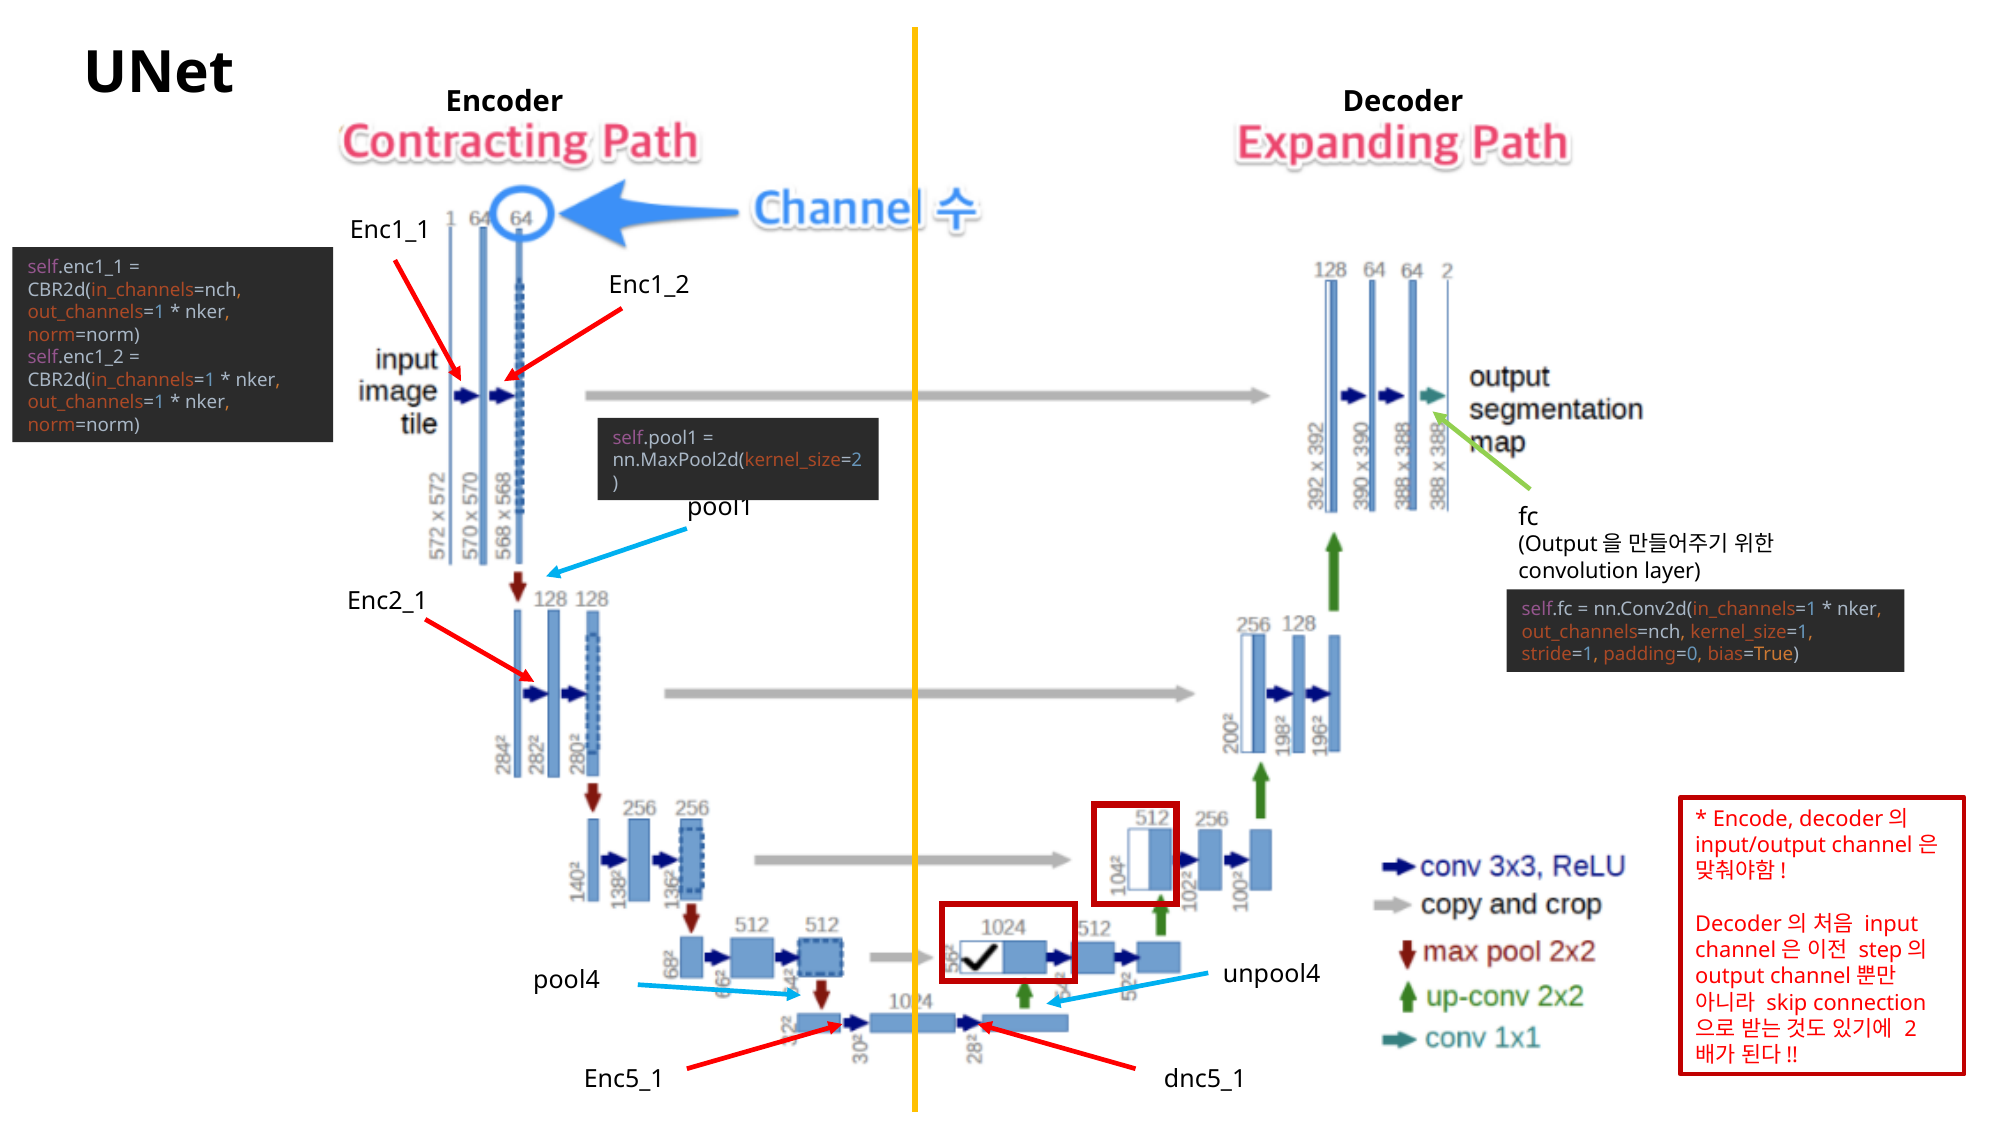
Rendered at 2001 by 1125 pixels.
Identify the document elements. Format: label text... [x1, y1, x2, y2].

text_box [637, 984, 801, 996]
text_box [686, 1023, 843, 1069]
picture [304, 70, 915, 1112]
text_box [545, 528, 687, 577]
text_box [977, 1023, 1136, 1069]
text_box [504, 308, 622, 382]
picture [916, 70, 1677, 1112]
text_box fc (Output을 만들어주기 위한 convolution layer) [1677, 492, 1804, 589]
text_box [1432, 411, 1531, 490]
text_box self.enc1_1 = CBR2d(in_channels=nch, out_channels=1 * nker, norm=norm) self.enc1_2 = CBR2d(in_channels=1 * nker, out_channels=1 * nker, norm=norm) [12, 247, 304, 443]
text_box * Encode, decoder의 input/output channel은 맞춰야함! Decoder의 처음 input channel은 이전 step의 output channel뿐만 아니라 skip connection으로 받는 것도 있기에 2배가 된다!! [1680, 797, 1965, 1075]
text_box self.fc = nn.Conv2d(in_channels=1 * nker, out_channels=nch, kernel_size=1, stride=1, padding=0, bias=True) [1677, 589, 1905, 672]
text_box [1046, 973, 1209, 1004]
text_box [394, 260, 462, 382]
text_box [425, 619, 535, 682]
text_box UNet [68, 27, 254, 112]
